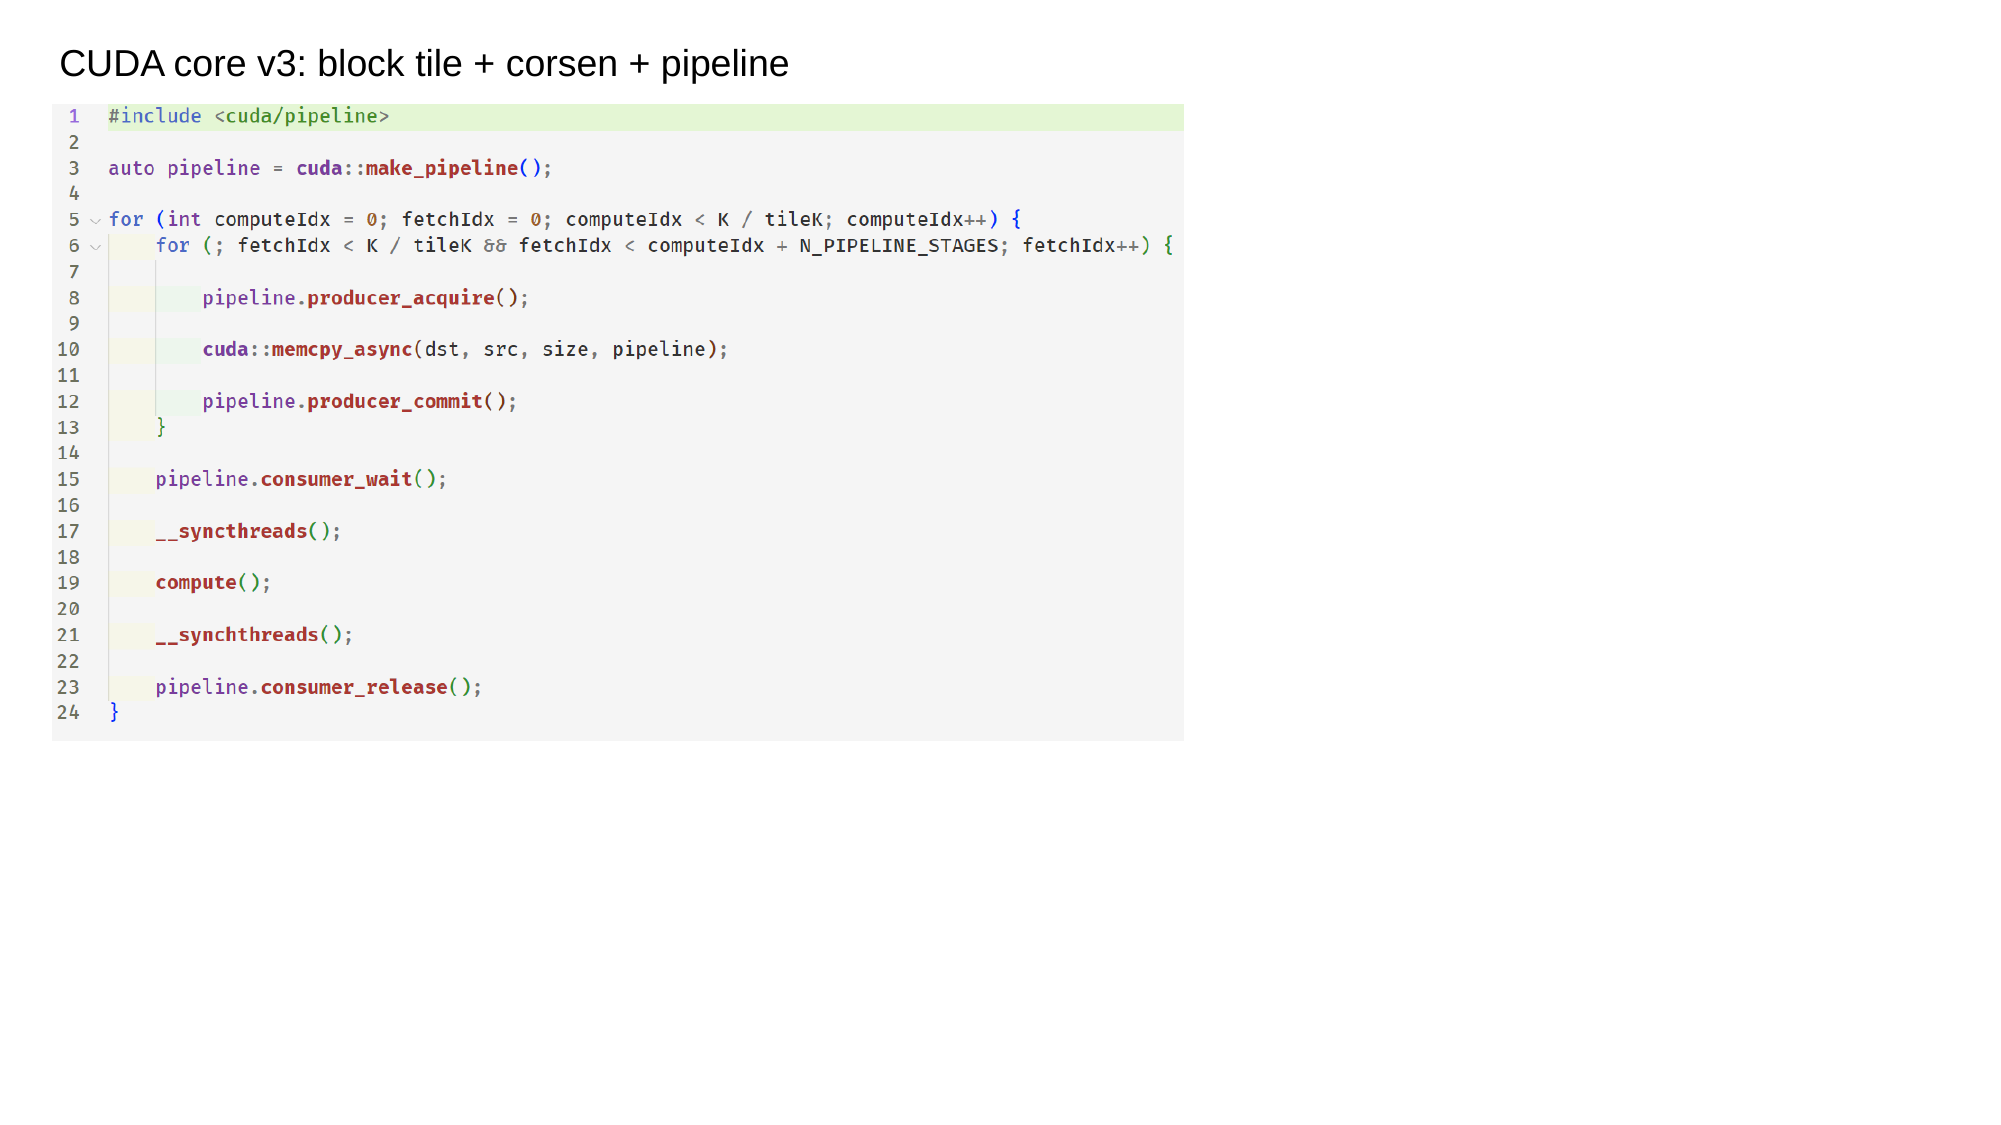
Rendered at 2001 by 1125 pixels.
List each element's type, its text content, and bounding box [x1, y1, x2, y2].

text_box CUDA core v3: block tile + corsen + pipeline [44, 31, 948, 92]
picture [52, 104, 1184, 741]
